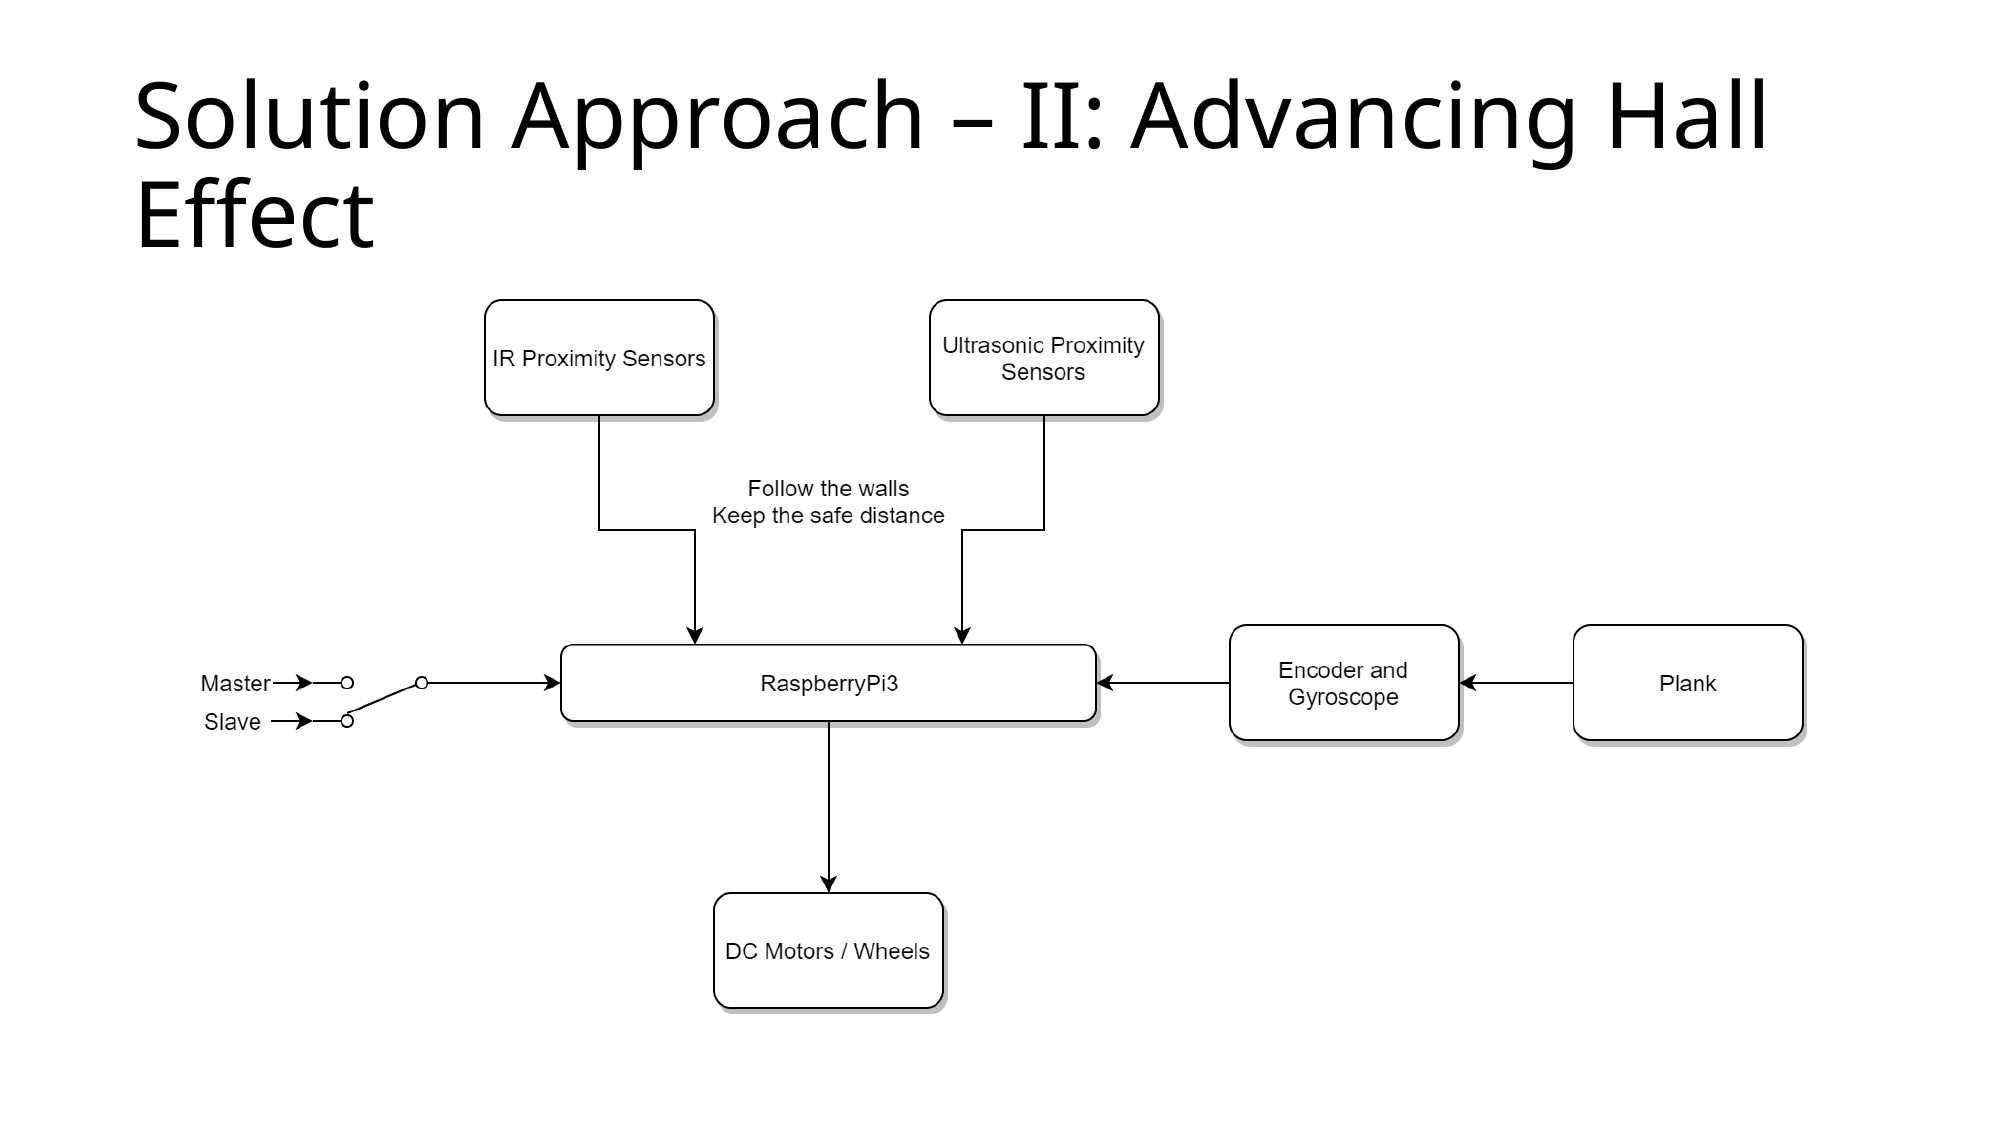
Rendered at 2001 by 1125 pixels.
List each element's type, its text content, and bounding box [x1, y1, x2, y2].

title Solution Approach – II: Advancing Hall Effect [118, 59, 1863, 278]
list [193, 299, 1807, 1014]
